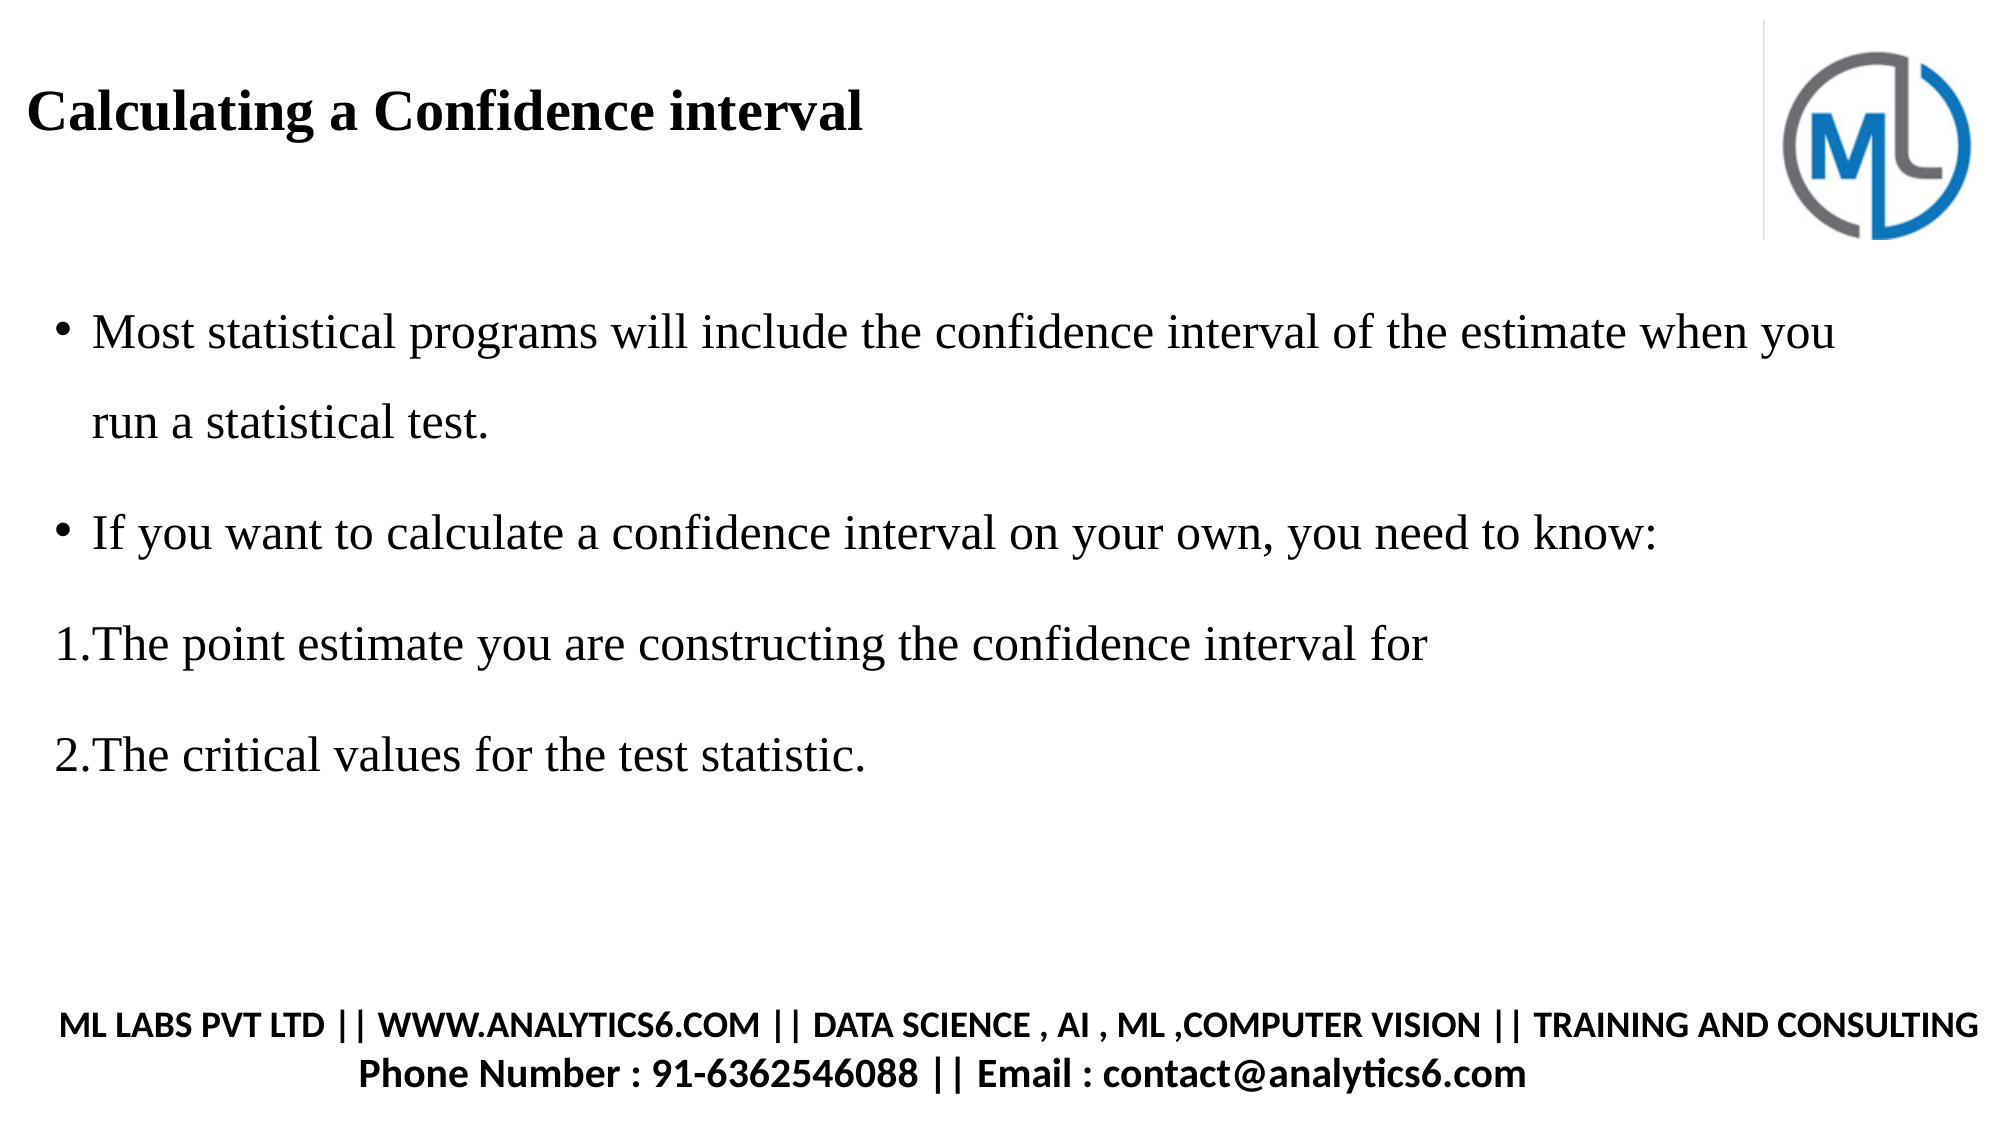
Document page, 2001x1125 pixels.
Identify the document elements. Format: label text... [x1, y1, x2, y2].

list Most statistical programs will include the confidence interval of the estimate when you run a statistical test. If you want to calculate a confidence interval on your own, you need to know: The point estimate you are constructing the confidence interval for The critical values for the test statistic. [39, 260, 1863, 1014]
title Calculating a Confidence interval [11, 3, 1737, 221]
text_box ML LABS PVT LTD || WWW.ANALYTICS6.COM || DATA SCIENCE , AI , ML ,COMPUTER VISION || TRAINING AND CONSULTING Phone Number : 91-6362546088 || Email : contact@analytics6.com [43, 993, 2000, 1103]
picture [1761, 20, 1981, 240]
